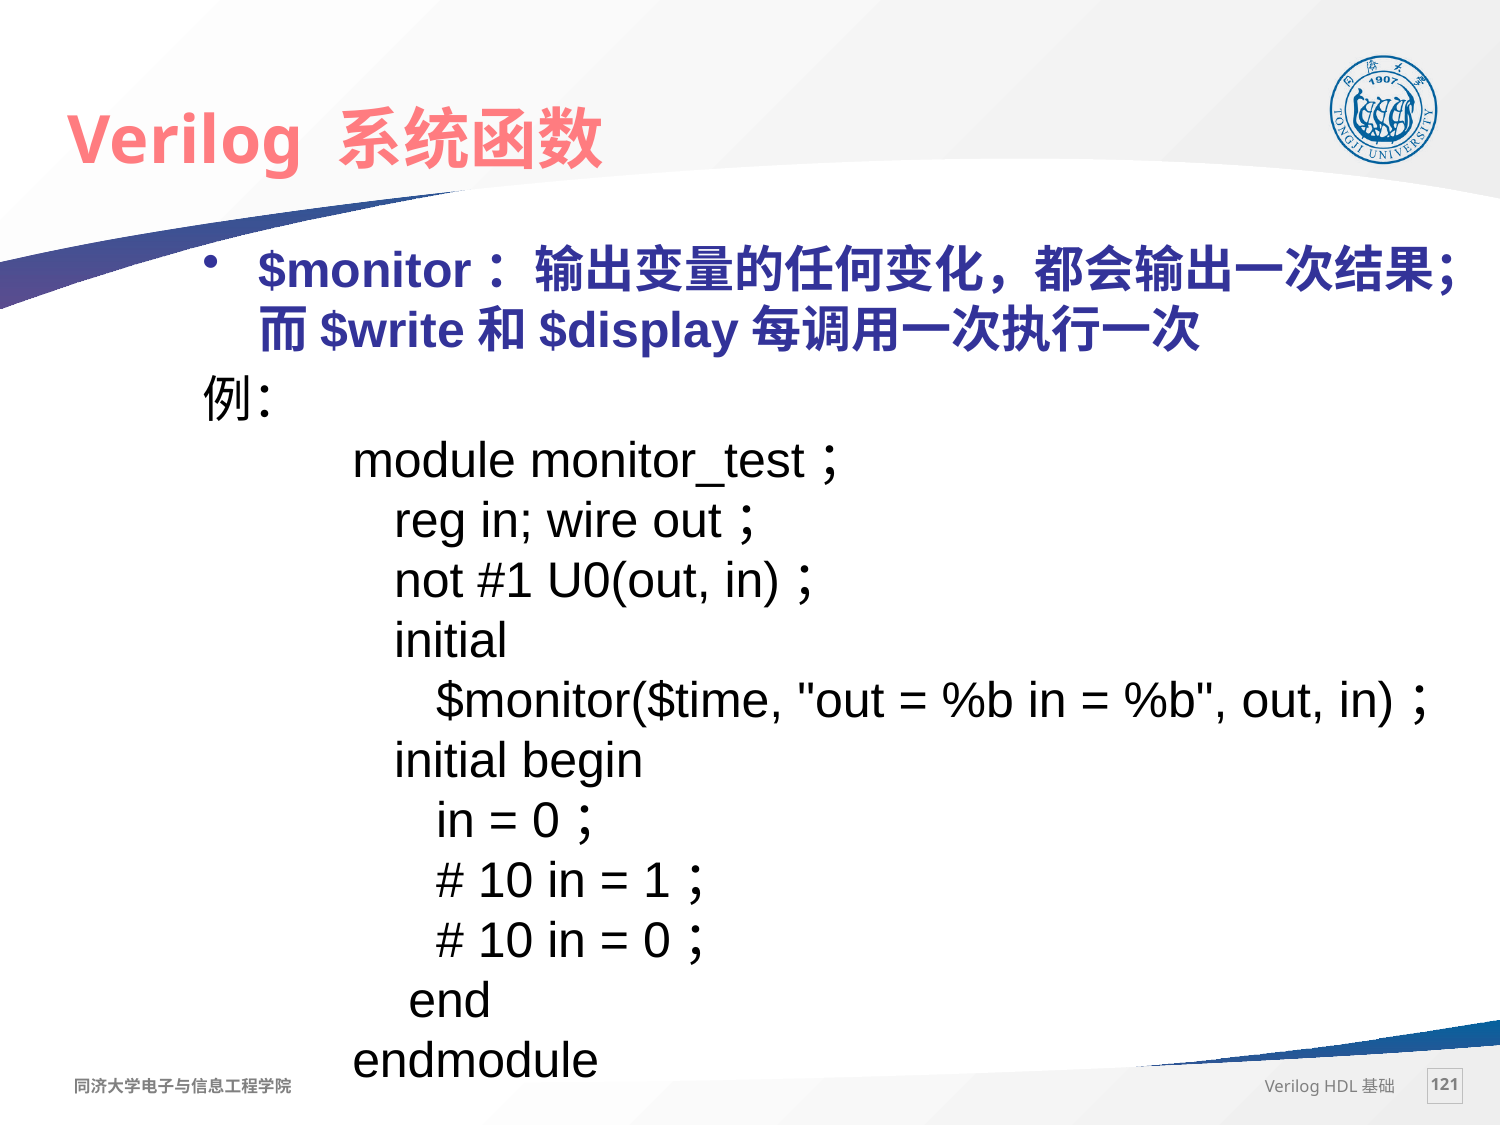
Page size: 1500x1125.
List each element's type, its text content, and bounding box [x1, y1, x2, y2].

picture [1319, 40, 1462, 184]
list $monitor：输出变量的任何变化，都会输出一次结果；而$write和$display每调用一次执行一次 例： module monitor_test； reg in; wire out； not #1 U0(out, in)； initial $monitor($time, "out = %b in = %b", out, in)； initial begin in = 0； # 10 in = 1； # 10 in = 0； end endmodule [187, 230, 1500, 1043]
text_box Verilog 系统函数 [53, 42, 1329, 231]
